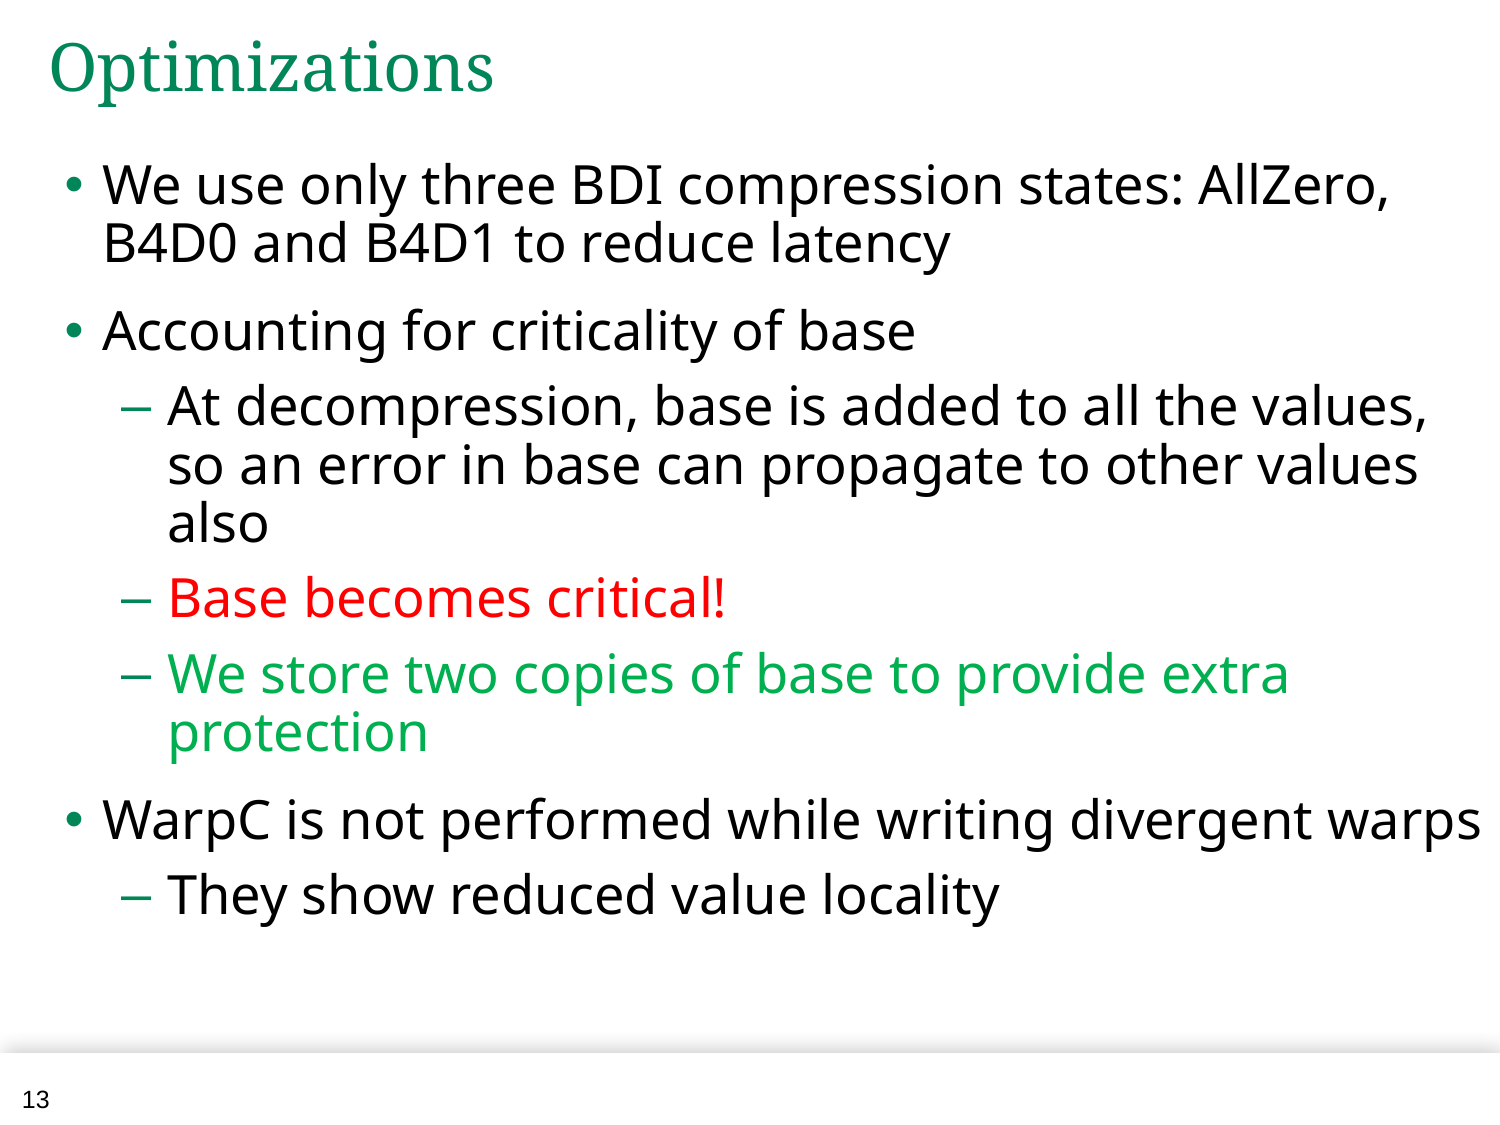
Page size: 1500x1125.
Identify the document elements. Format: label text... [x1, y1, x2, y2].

list We use only three BDI compression states: AllZero, B4D0 and B4D1 to reduce latency Accounting for criticality of base At decompression, base is added to all the values, so an error in base can propagate to other values also Base becomes critical! We store two copies of base to provide extra protection WarpC is not performed while writing divergent warps They show reduced value locality [49, 149, 1500, 937]
title Optimizations [33, 29, 1384, 109]
